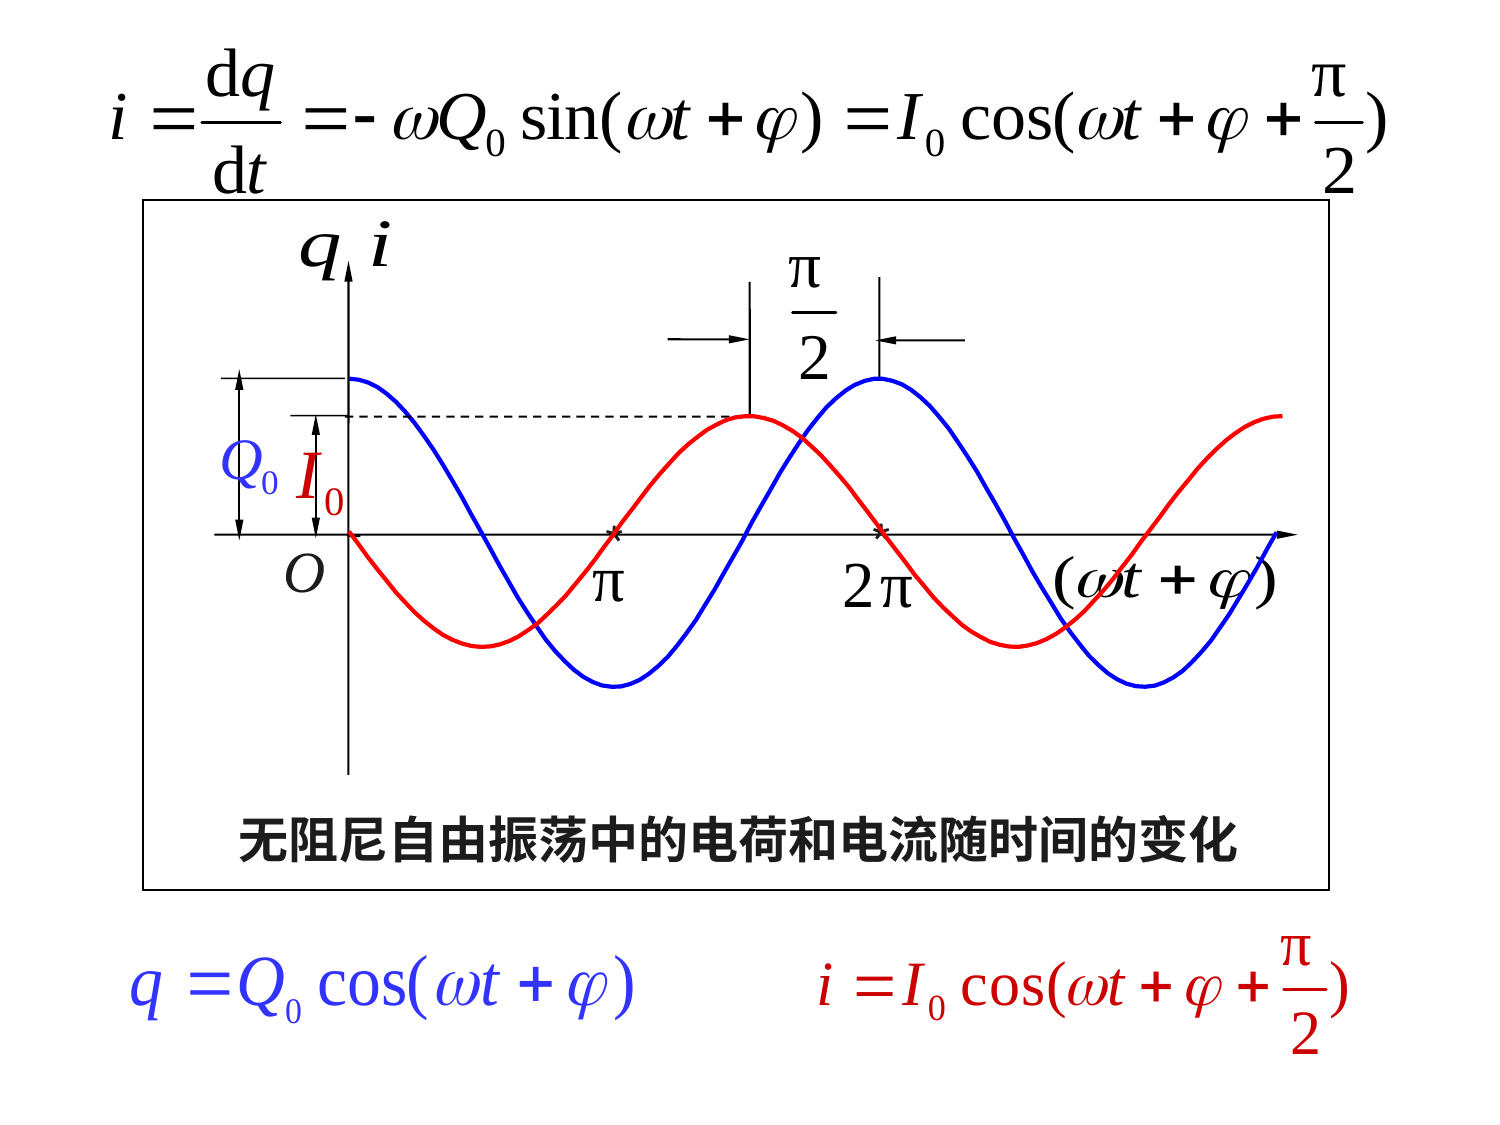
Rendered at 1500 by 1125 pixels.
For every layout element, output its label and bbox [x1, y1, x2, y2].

text_box [667, 225, 966, 367]
text_box [123, 940, 643, 1033]
text_box [142, 218, 1330, 891]
text_box [808, 904, 1360, 1066]
text_box [212, 369, 1277, 687]
text_box [100, 30, 1404, 209]
text_box [283, 414, 1283, 648]
